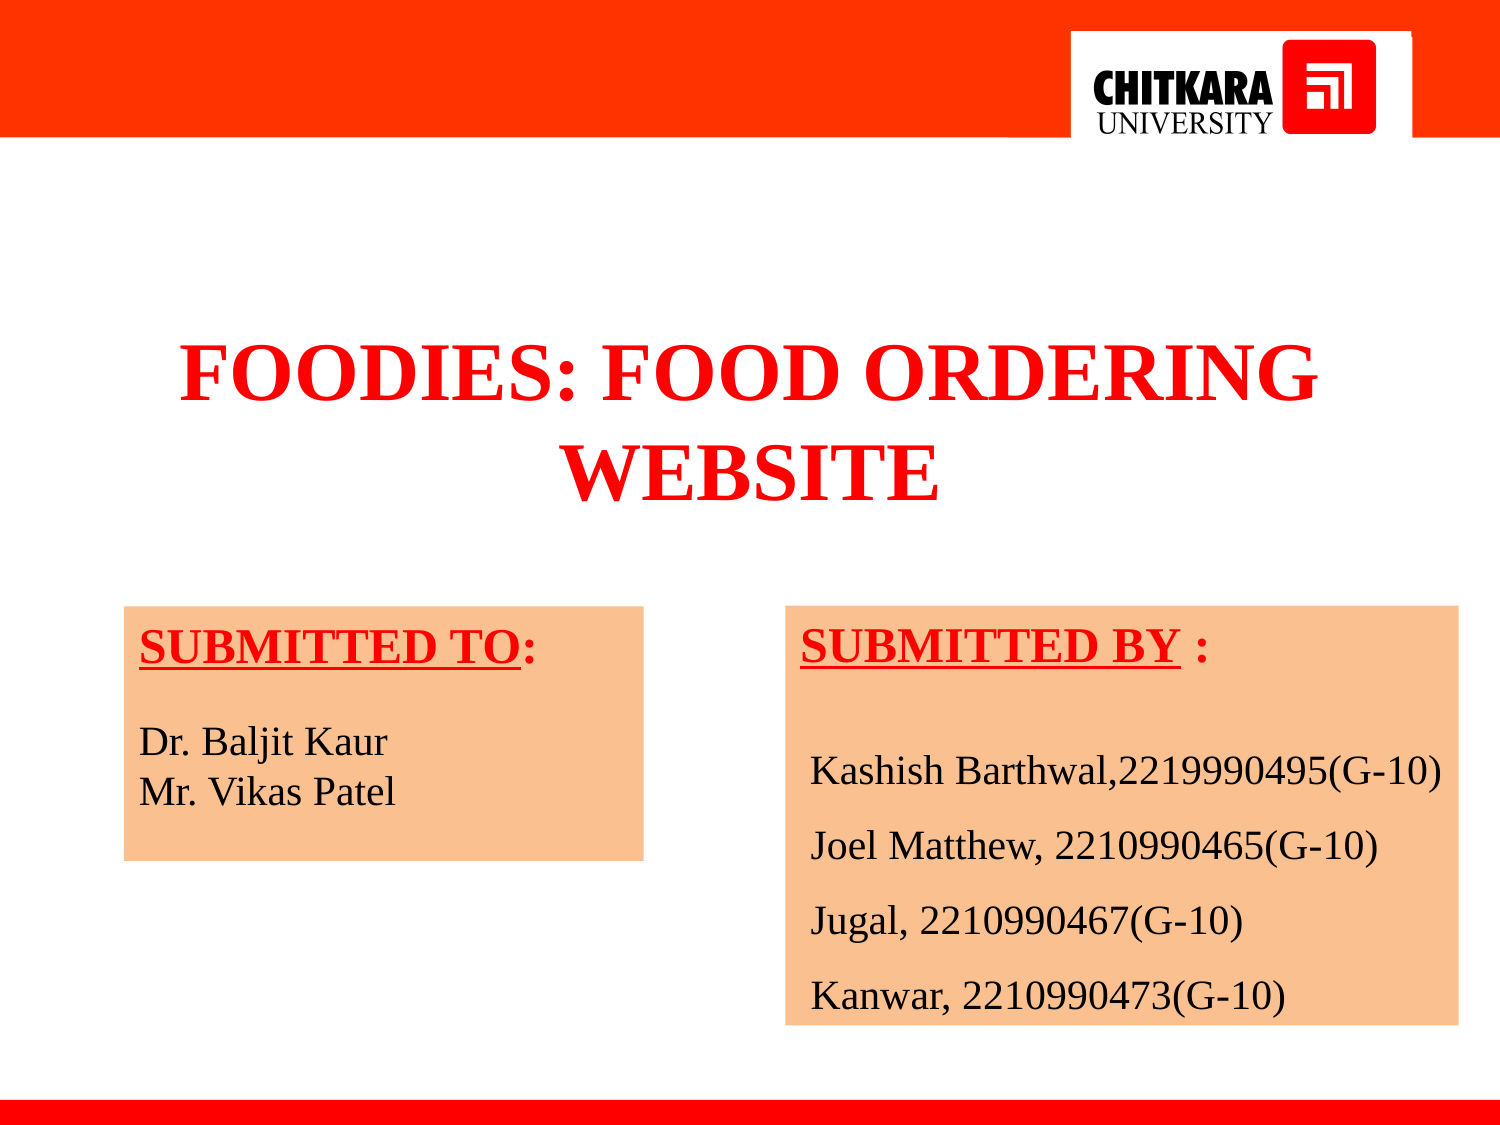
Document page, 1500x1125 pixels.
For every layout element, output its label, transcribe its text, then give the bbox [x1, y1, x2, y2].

text_box FOODIES: FOOD ORDERING WEBSITE [17, 220, 1483, 525]
picture [1074, 37, 1391, 138]
text_box SUBMITTED BY : Kashish Barthwal,2219990495(G-10) Joel Matthew, 2210990465(G-10) Jugal, 2210990467(G-10) Kanwar, 2210990473(G-10) [785, 605, 1459, 1026]
text_box SUBMITTED TO: Dr. Baljit Kaur Mr. Vikas Patel [123, 606, 644, 861]
